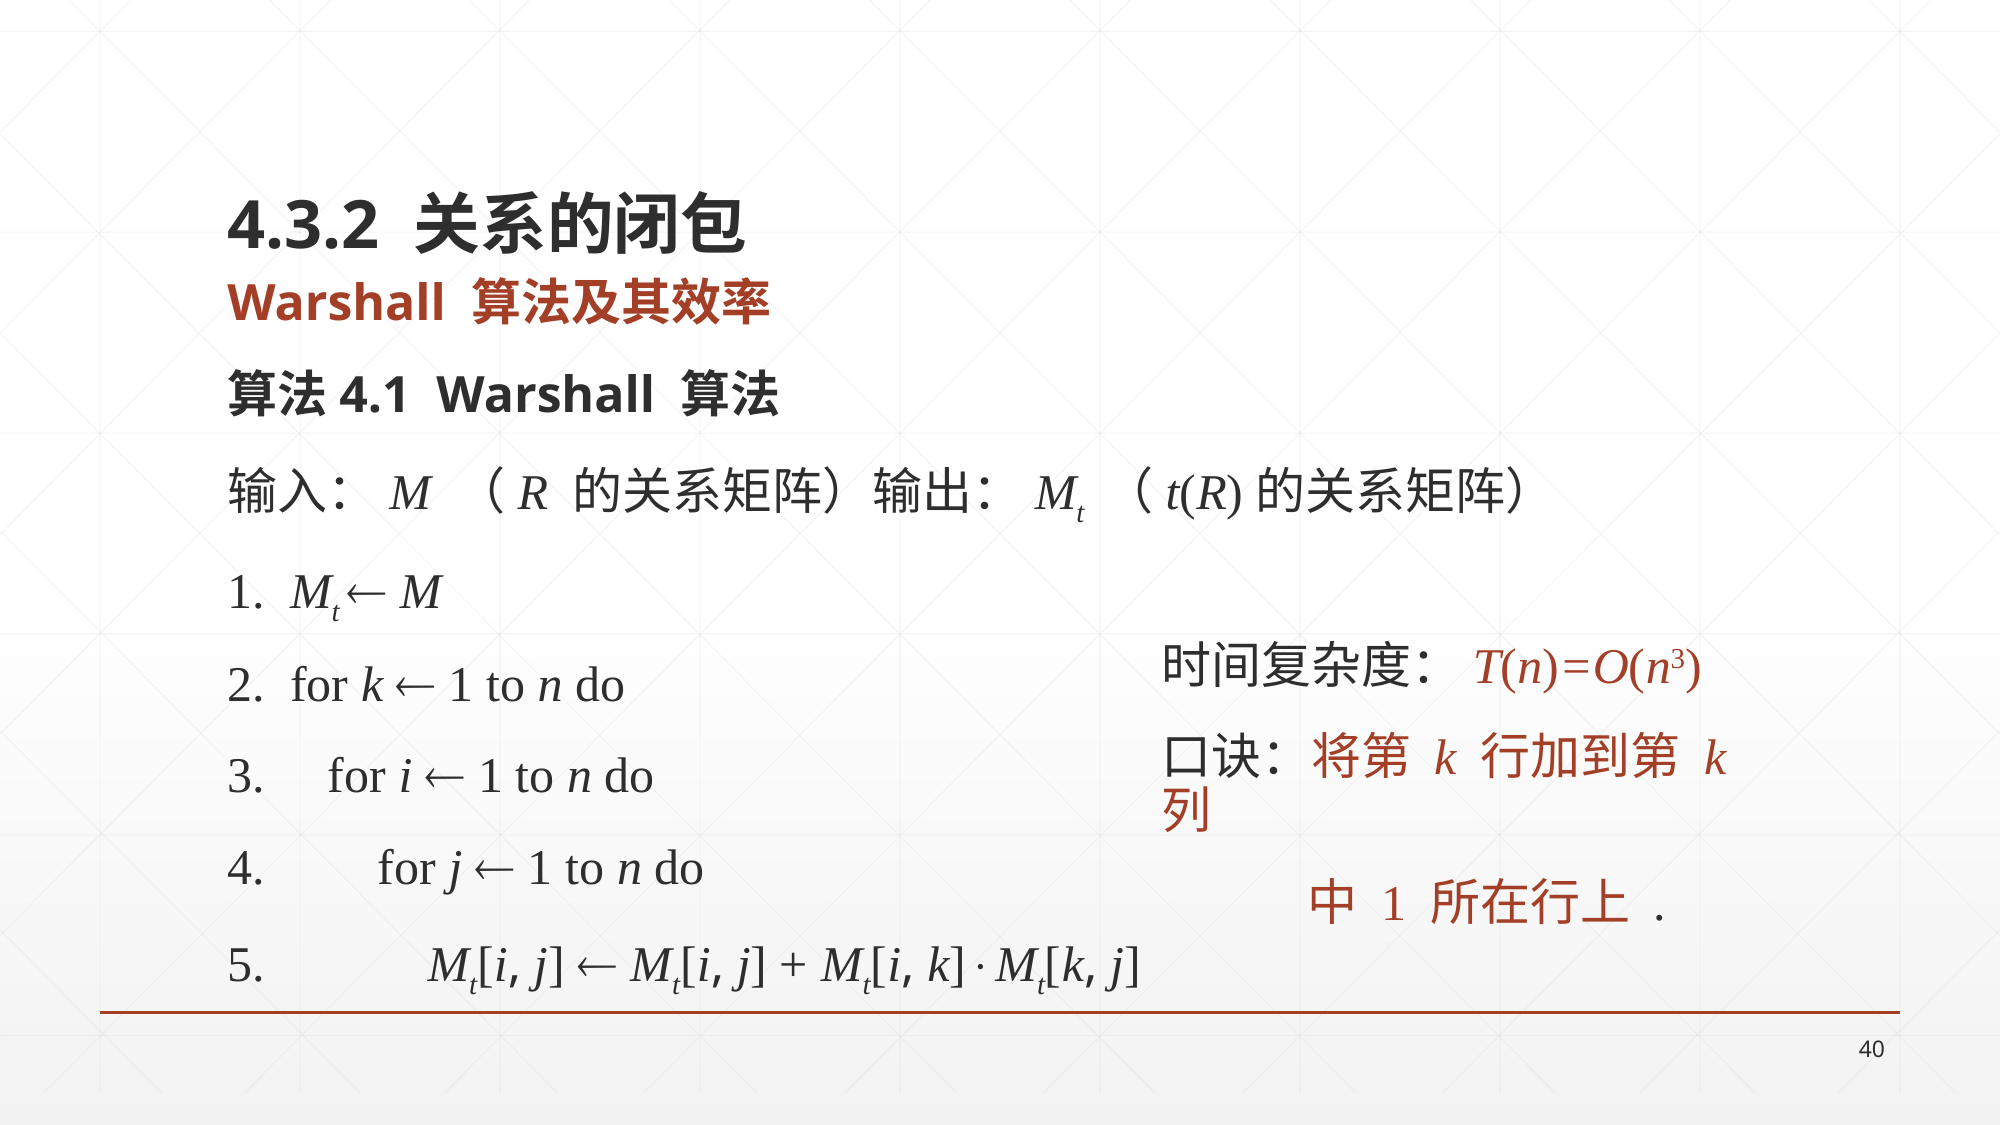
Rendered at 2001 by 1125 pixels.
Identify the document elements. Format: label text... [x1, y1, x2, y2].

text_box 4.3.2 关系的闭包 [212, 82, 1788, 271]
list Warshall 算法及其效率 算法4.1 Warshall 算法 输入：M （R 的关系矩阵）输出：Mt （t(R)的关系矩阵） 1. Mt  M 2. for k  1 to n do 3. for i  1 to n do 4. for j  1 to n do 5. Mt[i, j]  Mt[i, j] + Mt[i, k]Mt[k, j] [212, 271, 1788, 990]
slide_number 40 [1749, 1031, 1901, 1069]
text_box 时间复杂度：T(n)=O(n3) 口诀：将第 k 行加到第 k 列 中 1 所在行上 . [1146, 632, 1788, 939]
